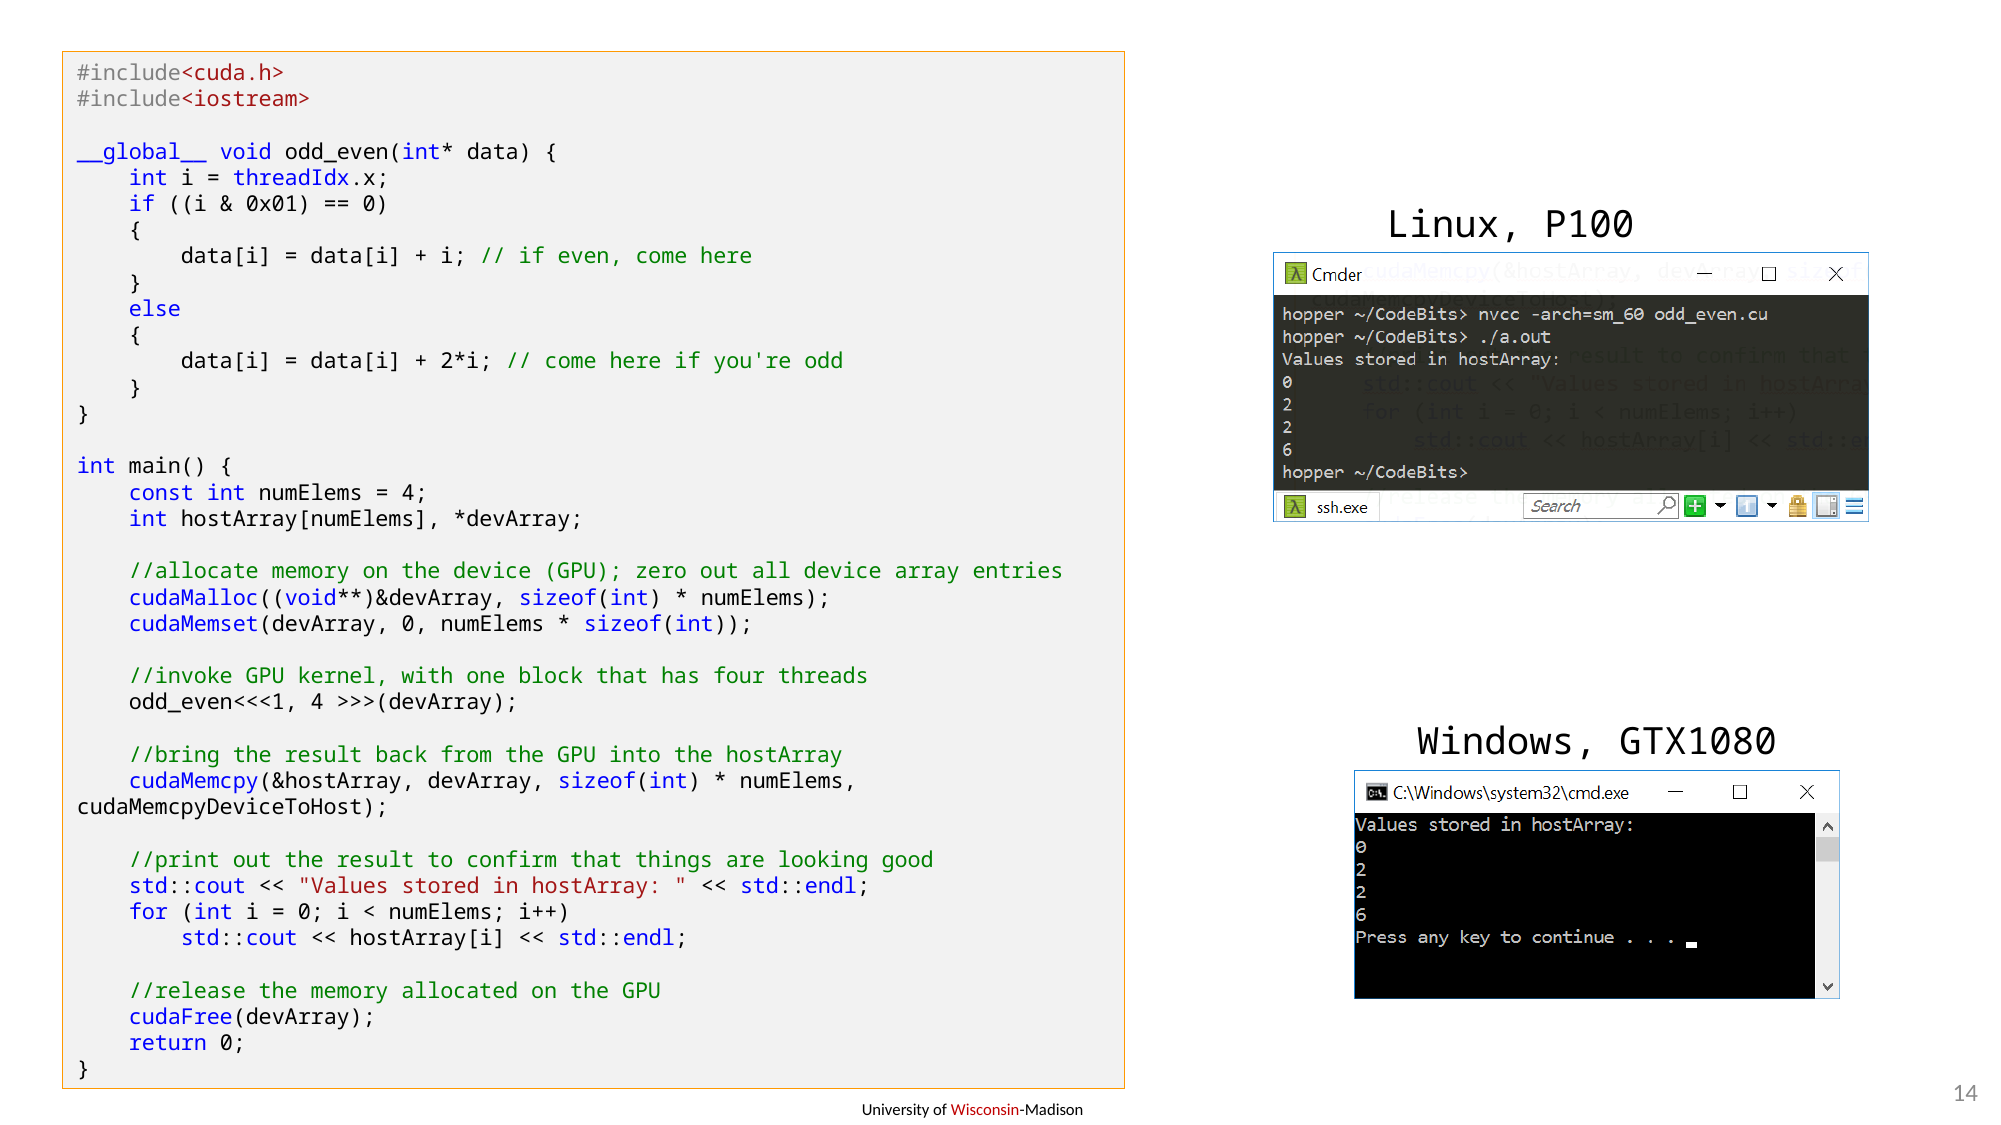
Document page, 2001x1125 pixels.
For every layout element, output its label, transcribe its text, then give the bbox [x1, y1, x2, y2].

text_box Windows, GTX1080 [1402, 709, 1792, 769]
text_box #include<cuda.h> #include<iostream> __global__ void odd_even(int* data) { int i = threadIdx.x; if ((i & 0x01) == 0) { data[i] = data[i] + i; // if even, come here } else { data[i] = data[i] + 2*i; // come here if you're odd } } int main() { const int numElems = 4; int hostArray[numElems], *devArray; //allocate memory on the device (GPU); zero out all device array entries cudaMalloc((void**)&devArray, sizeof(int) * numElems); cudaMemset(devArray, 0, numElems * sizeof(int)); //invoke GPU kernel, with one block that has four threads odd_even<<<1, 4 >>>(devArray); //bring the result back from the GPU into the hostArray cudaMemcpy(&hostArray, devArray, sizeof(int) * numElems, cudaMemcpyDeviceToHost); //print out the result to confirm that things are looking good std::cout << "Values stored in hostArray: " << std::endl; for (int i = 0; i < numElems; i++) std::cout << hostArray[i] << std::endl; //release the memory allocated on the GPU cudaFree(devArray); return 0; } [62, 51, 1125, 1089]
picture [1354, 769, 1840, 999]
text_box Linux, P100 [1372, 192, 1650, 252]
slide_number 14 [1879, 1069, 1994, 1114]
picture [1273, 252, 1869, 522]
